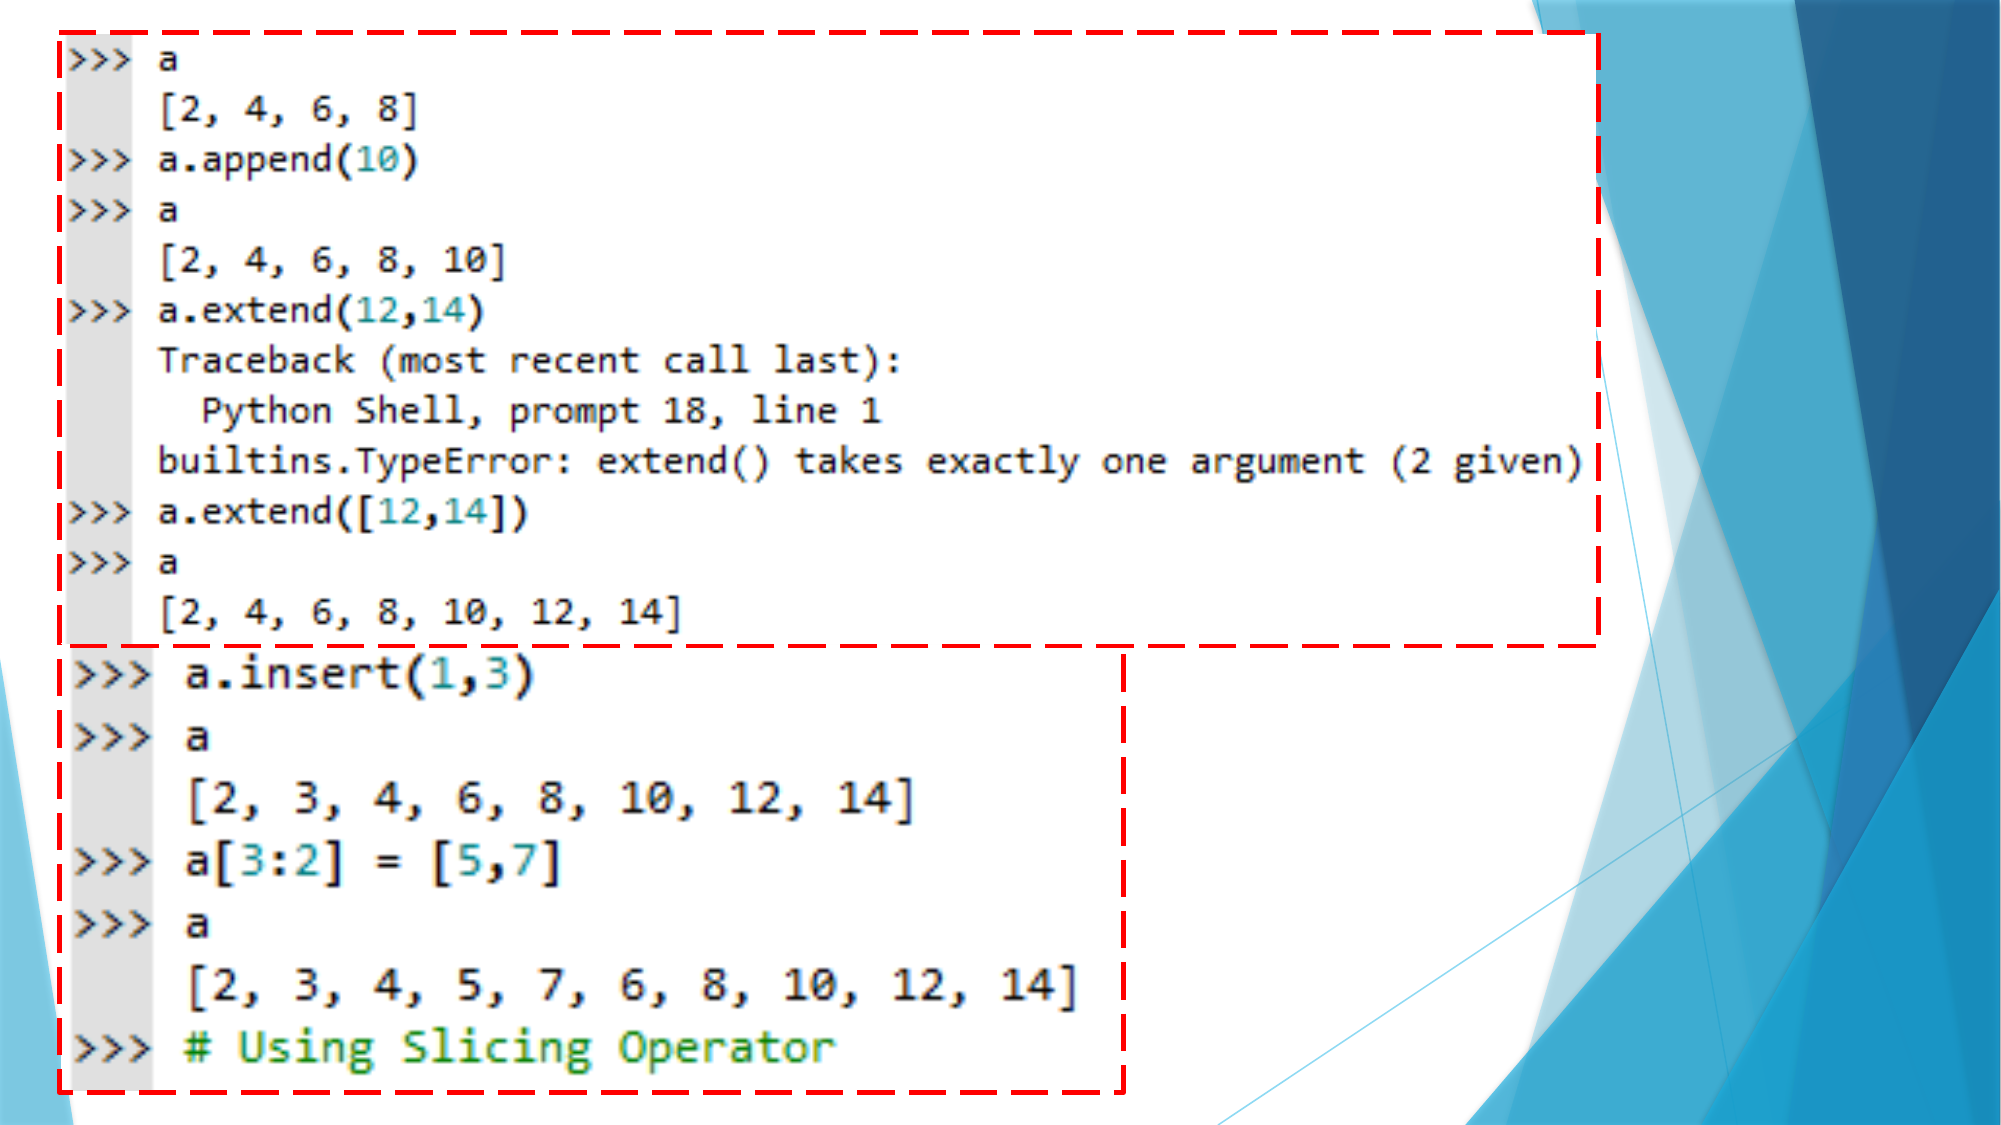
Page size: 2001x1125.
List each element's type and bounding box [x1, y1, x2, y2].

picture [60, 34, 1597, 1091]
